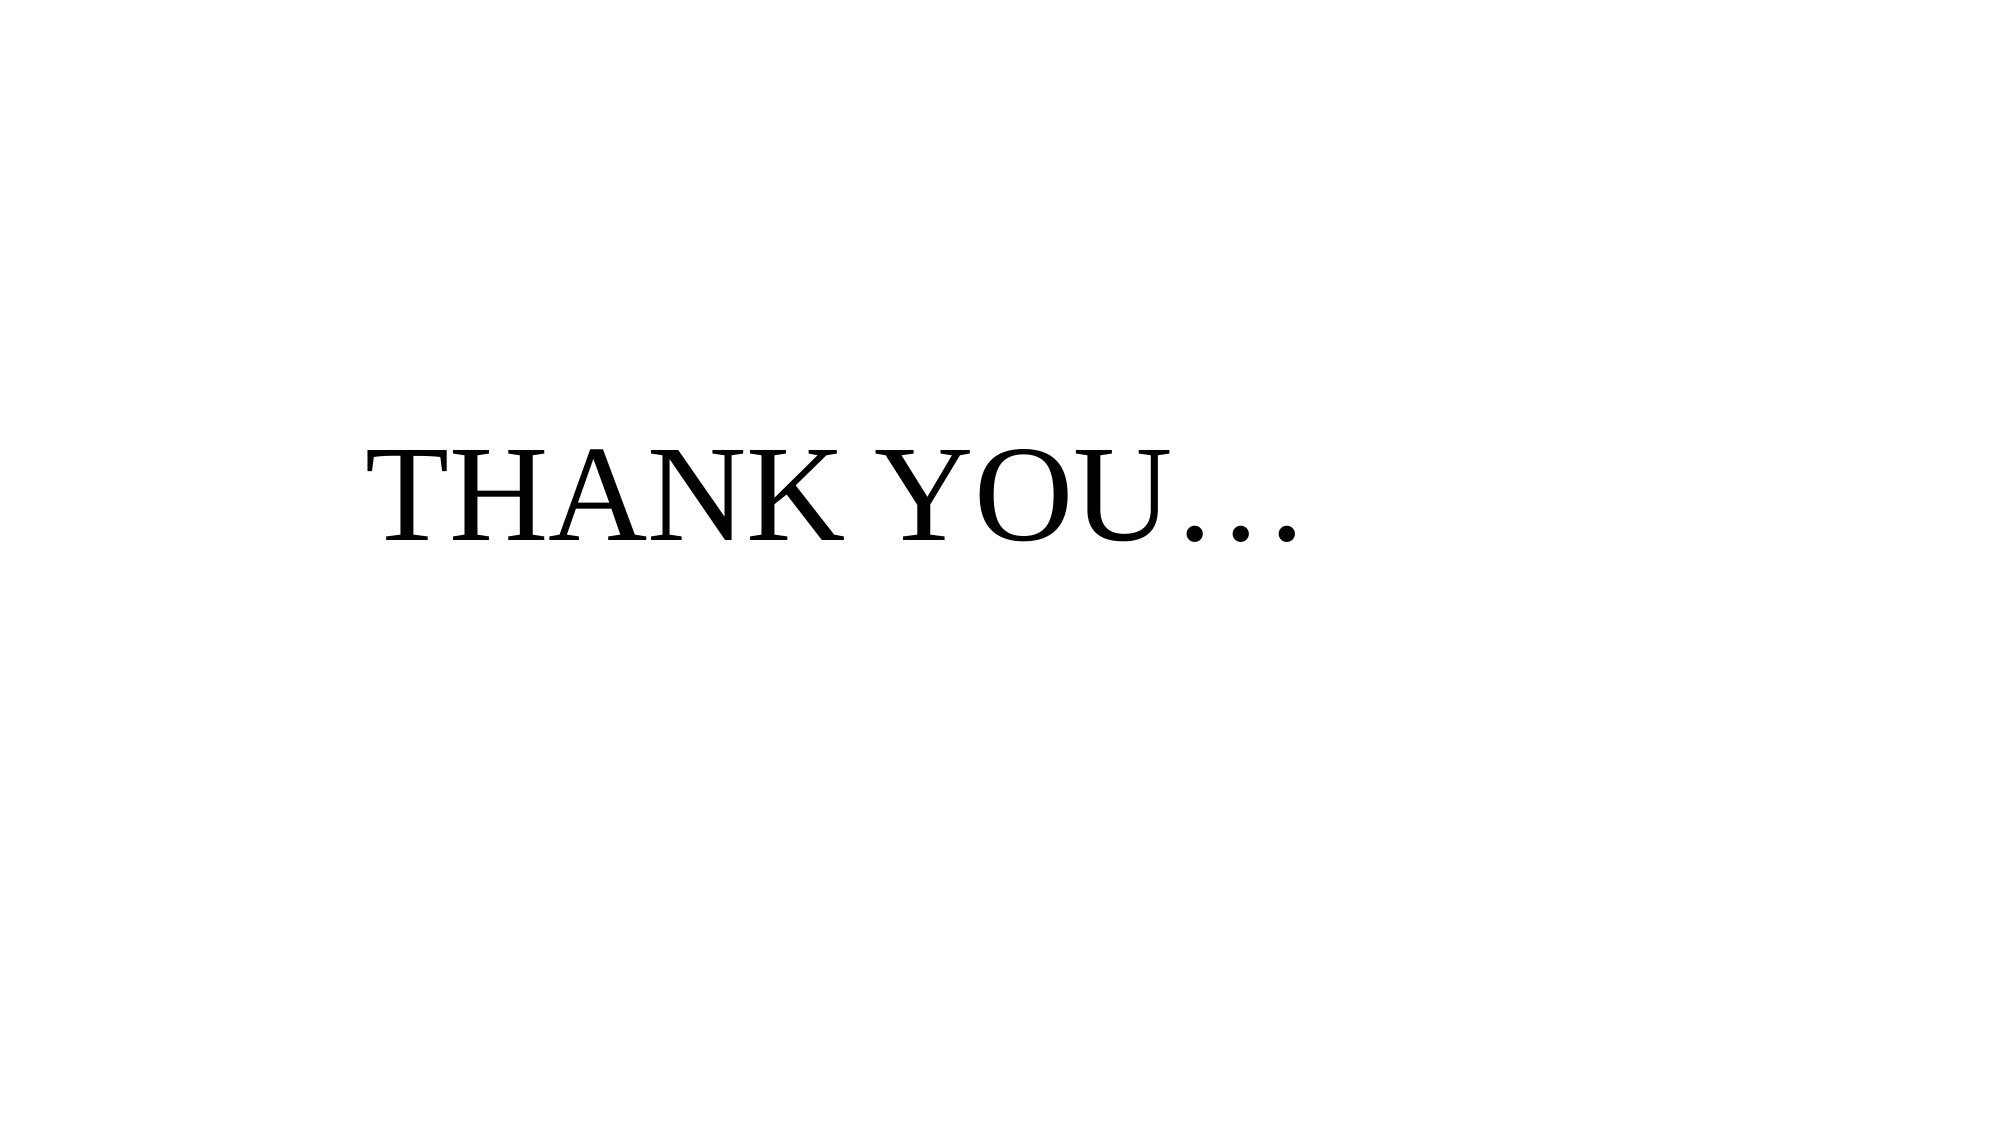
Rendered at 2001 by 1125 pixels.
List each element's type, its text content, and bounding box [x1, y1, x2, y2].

text_box THANK YOU… [350, 395, 1352, 576]
